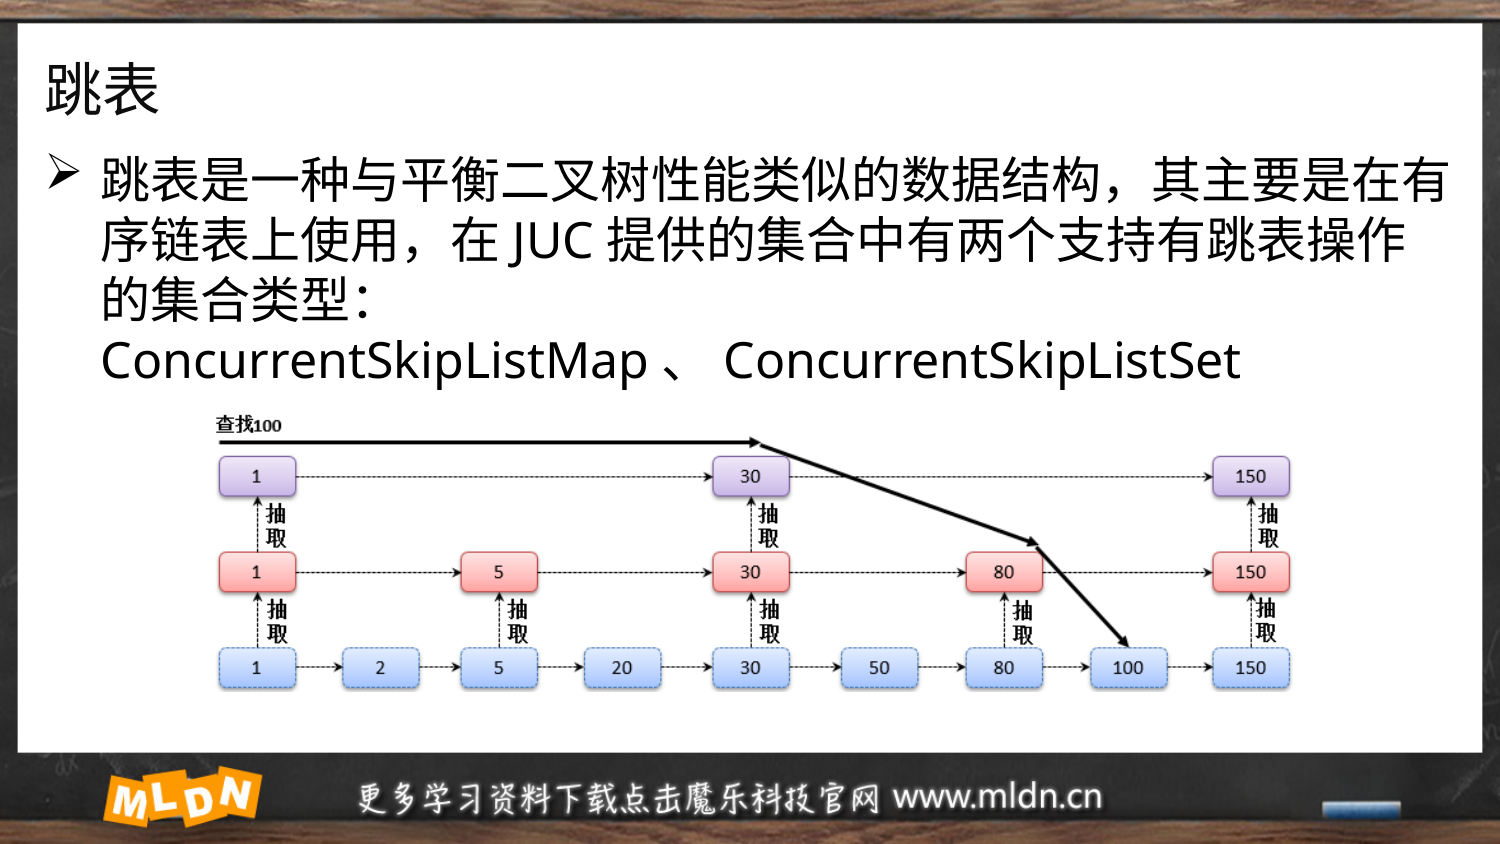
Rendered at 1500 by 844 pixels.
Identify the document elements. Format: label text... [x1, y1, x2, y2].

title 跳表 [29, 34, 1471, 140]
picture [0, 0, 1500, 844]
list 跳表是一种与平衡二叉树性能类似的数据结构，其主要是在有序链表上使用，在JUC提供的集合中有两个支持有跳表操作的集合类型：ConcurrentSkipListMap、ConcurrentSkipListSet [29, 140, 1471, 729]
